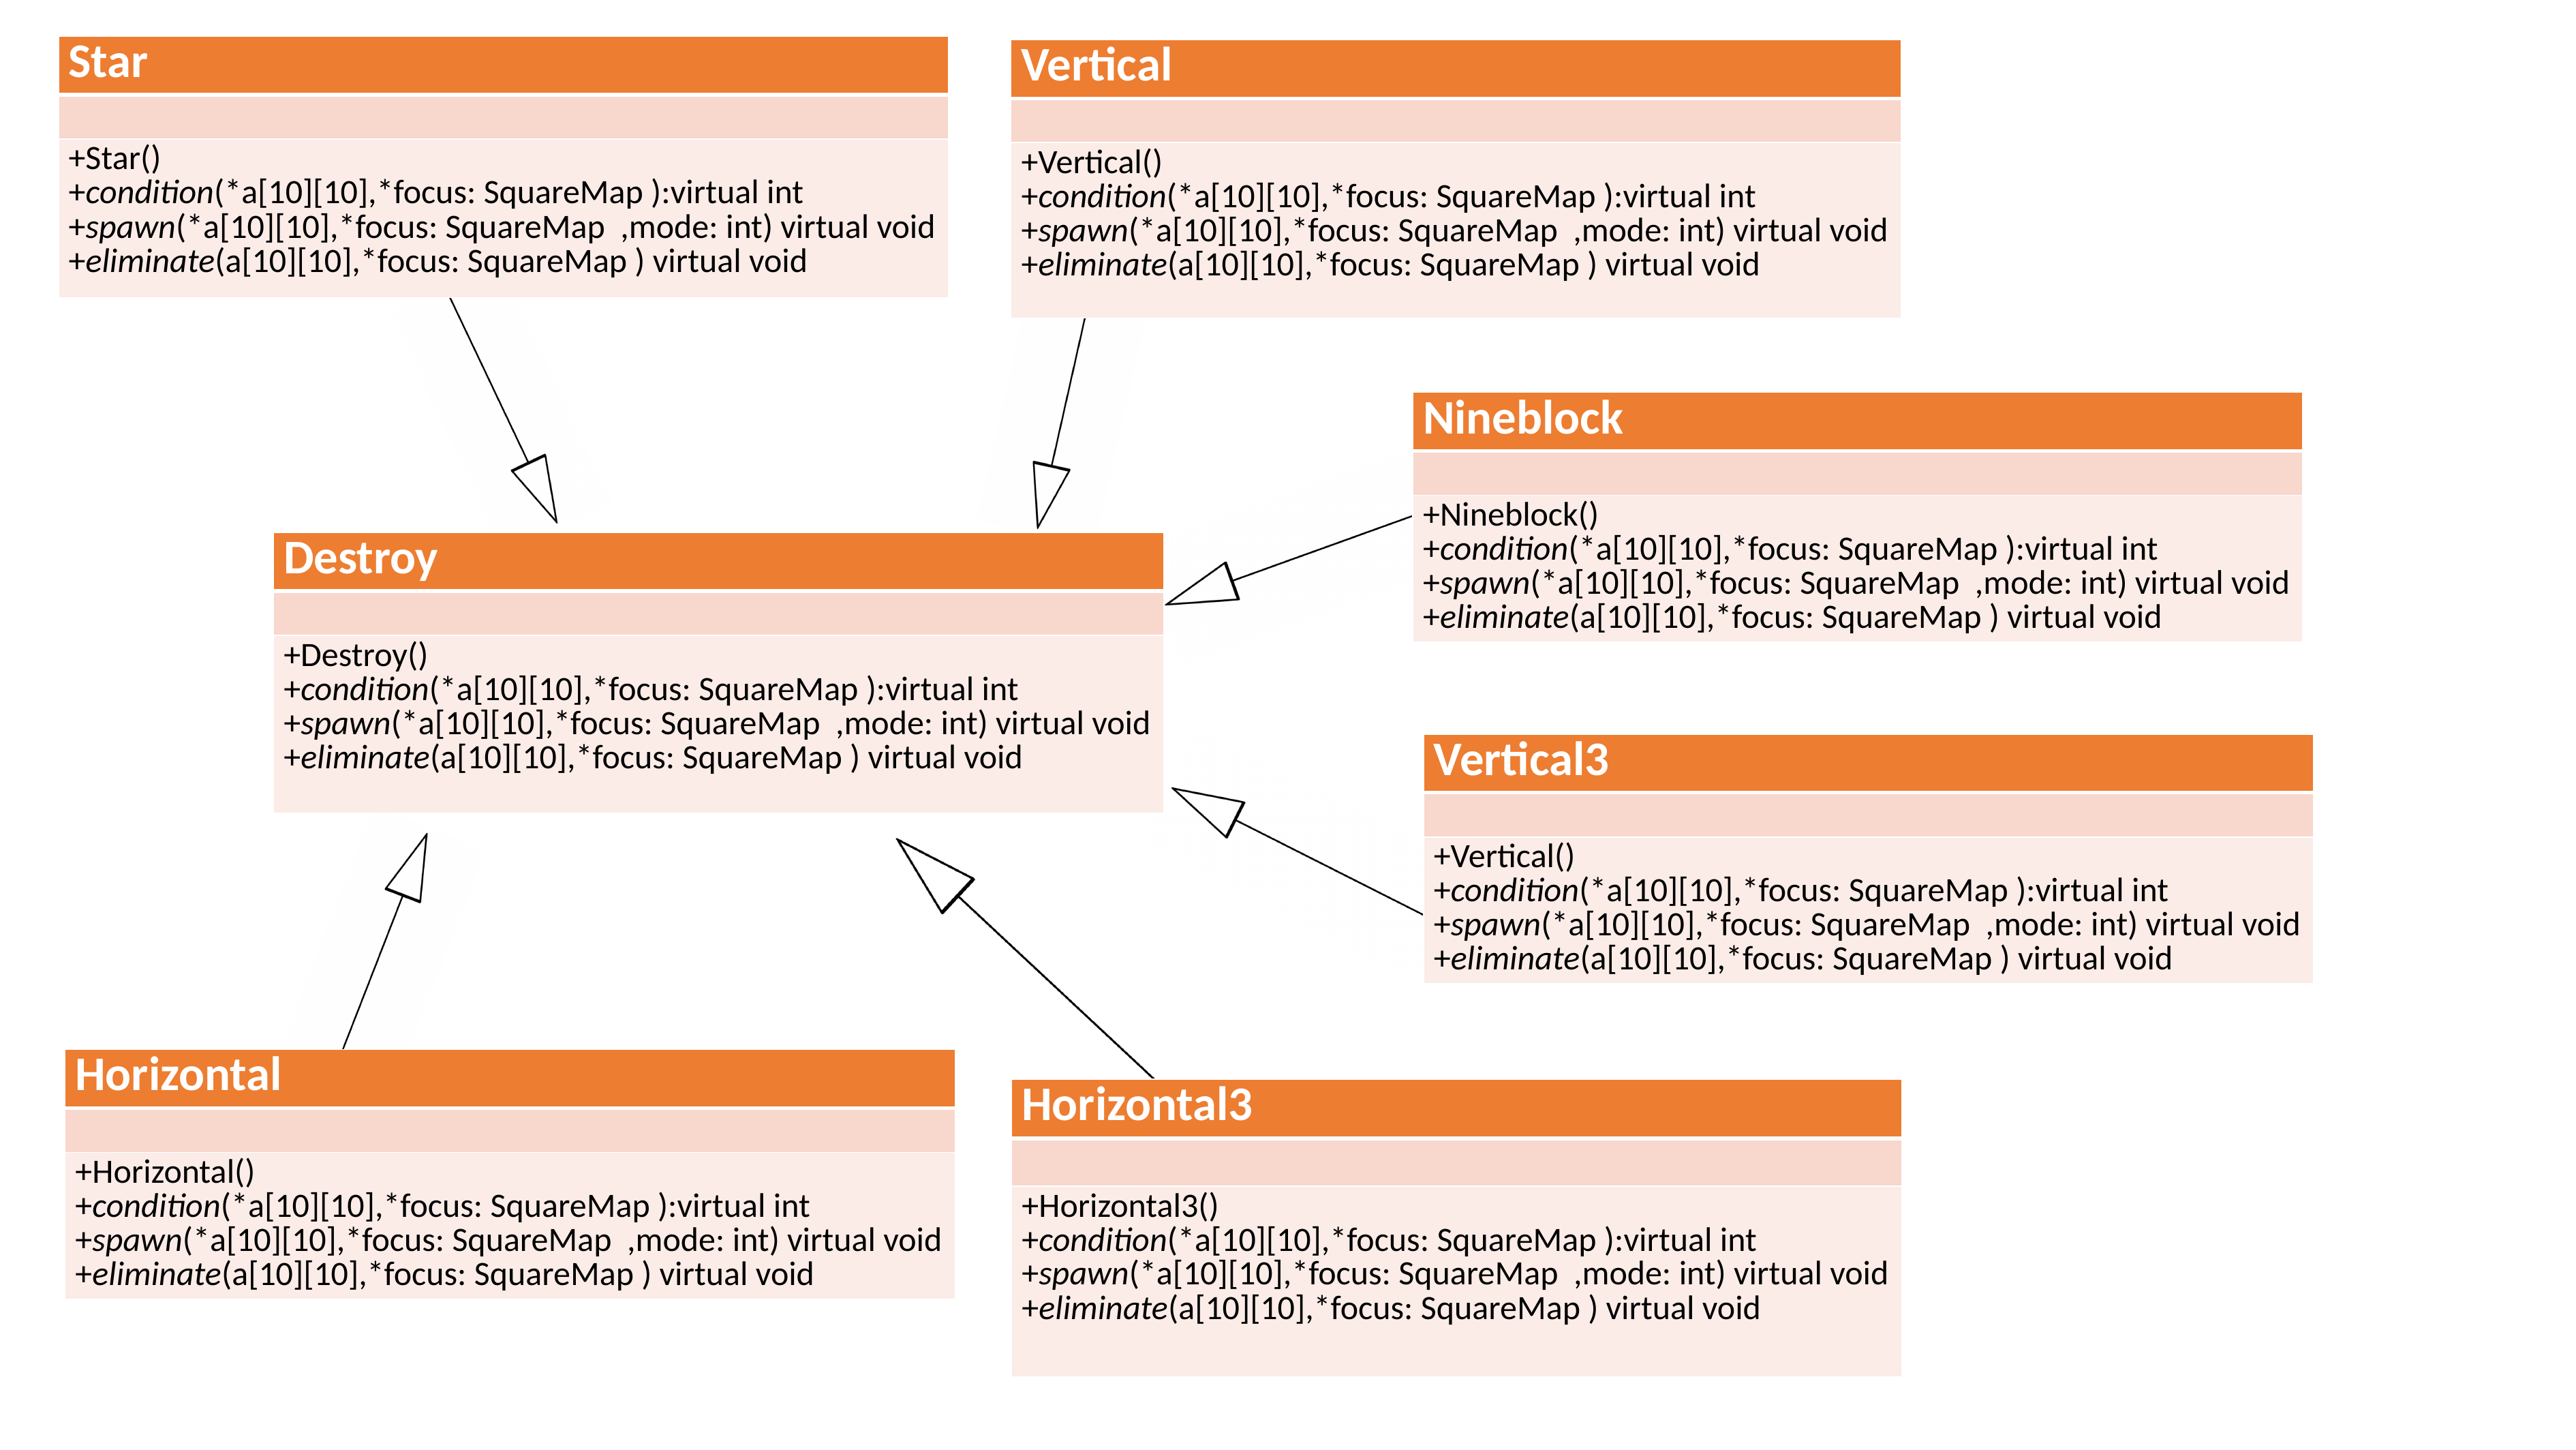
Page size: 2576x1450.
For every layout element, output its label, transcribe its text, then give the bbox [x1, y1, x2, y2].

table_header Destroy [274, 533, 1150, 589]
table_cell +Horizontal3() +condition(*a[10][10],*focus: SquareMap ):virtual int +spawn(*a[10][10],*focus: SquareMap ,mode: int) virtual void +eliminate(a[10][10],*focus: SquareMap ) virtual void [1012, 1187, 1901, 1376]
table_cell [1012, 1141, 1901, 1185]
table_cell +Vertical() +condition(*a[10][10],*focus: SquareMap ):virtual int +spawn(*a[10][10],*focus: SquareMap ,mode: int) virtual void +eliminate(a[10][10],*focus: SquareMap ) virtual void [1011, 143, 1901, 318]
table_header Horizontal [65, 1050, 955, 1106]
table_header Star [59, 37, 948, 93]
table_cell [1470, 794, 2313, 836]
table_header Vertical [1011, 40, 1901, 97]
table_cell [1011, 100, 1901, 142]
table_header Nineblock [1413, 393, 2302, 449]
table_cell +Star() +condition(*a[10][10],*focus: SquareMap ):virtual int +spawn(*a[10][10],*focus: SquareMap ,mode: int) virtual void +eliminate(a[10][10],*focus: SquareMap ) virtual void [59, 140, 948, 297]
picture [1150, 447, 1470, 665]
picture [923, 318, 1212, 532]
table_cell +Horizontal() +condition(*a[10][10],*focus: SquareMap ):virtual int +spawn(*a[10][10],*focus: SquareMap ,mode: int) virtual void +eliminate(a[10][10],*focus: SquareMap ) virtual void [65, 1153, 955, 1299]
table_header Vertical3 [1424, 735, 2313, 791]
table_cell +Vertical() +condition(*a[10][10],*focus: SquareMap ):virtual int +spawn(*a[10][10],*focus: SquareMap ,mode: int) virtual void +eliminate(a[10][10],*focus: SquareMap ) virtual void [1424, 838, 2313, 983]
table_cell [274, 593, 1163, 635]
picture [343, 298, 645, 532]
picture [225, 814, 526, 1049]
table_cell [65, 1110, 955, 1152]
table_cell [59, 97, 948, 138]
picture [840, 727, 1470, 1078]
table_header Horizontal3 [1012, 1080, 1901, 1136]
table_cell +Nineblock() +condition(*a[10][10],*focus: SquareMap ):virtual int +spawn(*a[10][10],*focus: SquareMap ,mode: int) virtual void +eliminate(a[10][10],*focus: SquareMap ) virtual void [1413, 496, 2302, 641]
table_cell +Destroy() +condition(*a[10][10],*focus: SquareMap ):virtual int +spawn(*a[10][10],*focus: SquareMap ,mode: int) virtual void +eliminate(a[10][10],*focus: SquareMap ) virtual void [274, 636, 1163, 813]
table_cell [1413, 453, 2302, 495]
